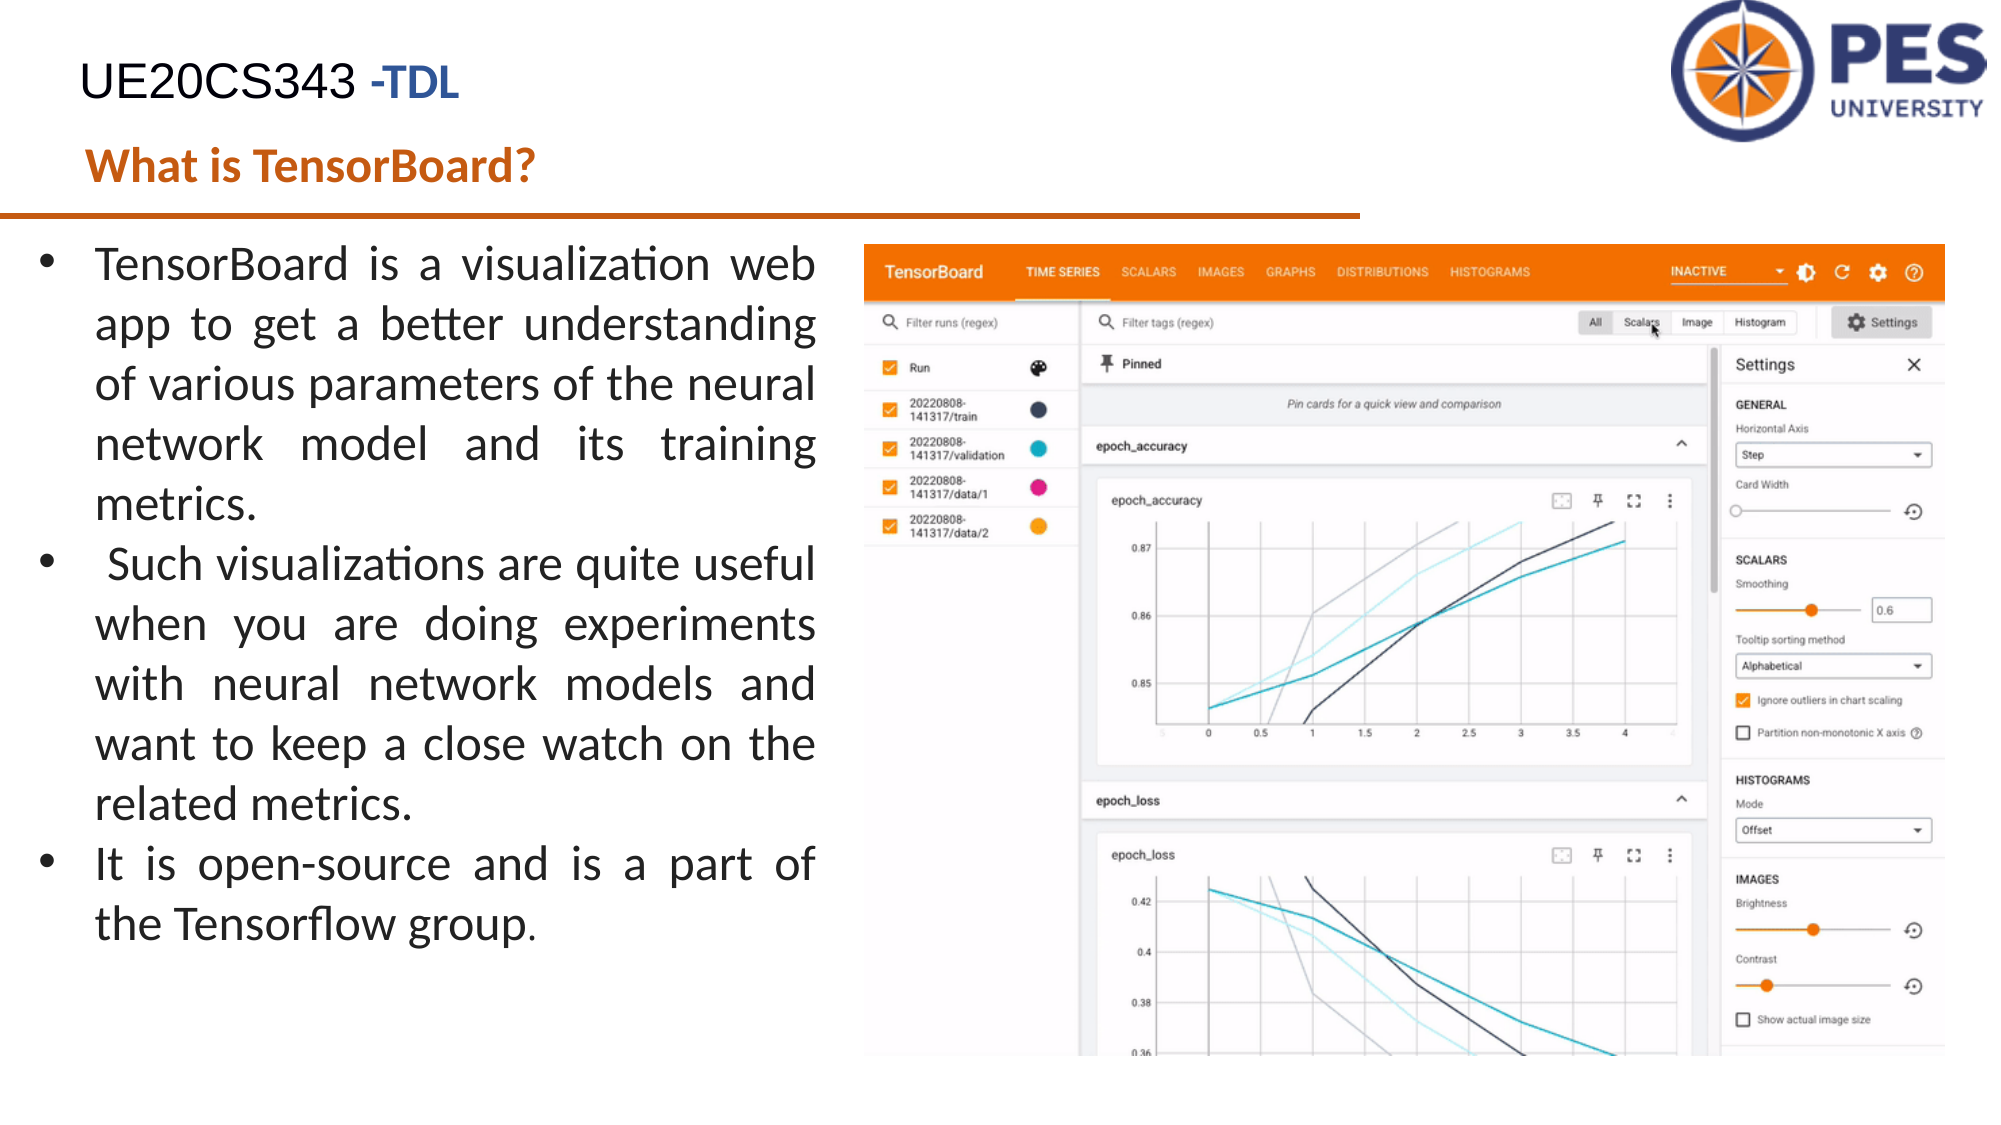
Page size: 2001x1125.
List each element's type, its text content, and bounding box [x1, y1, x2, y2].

text_box What is TensorBoard? [70, 125, 1383, 201]
text_box UE20CS343 -TDL [64, 41, 1295, 117]
picture [864, 244, 1946, 1056]
text_box TensorBoard is a visualization web app to get a better understanding of various parameters of the neural network model and its training metrics. Such visualizations are quite useful when you are doing experiments with neural network models and want to keep a close watch on the related metrics. It is open-source and is a part of the Tensorflow group. [23, 223, 832, 958]
picture [1671, 0, 1987, 147]
